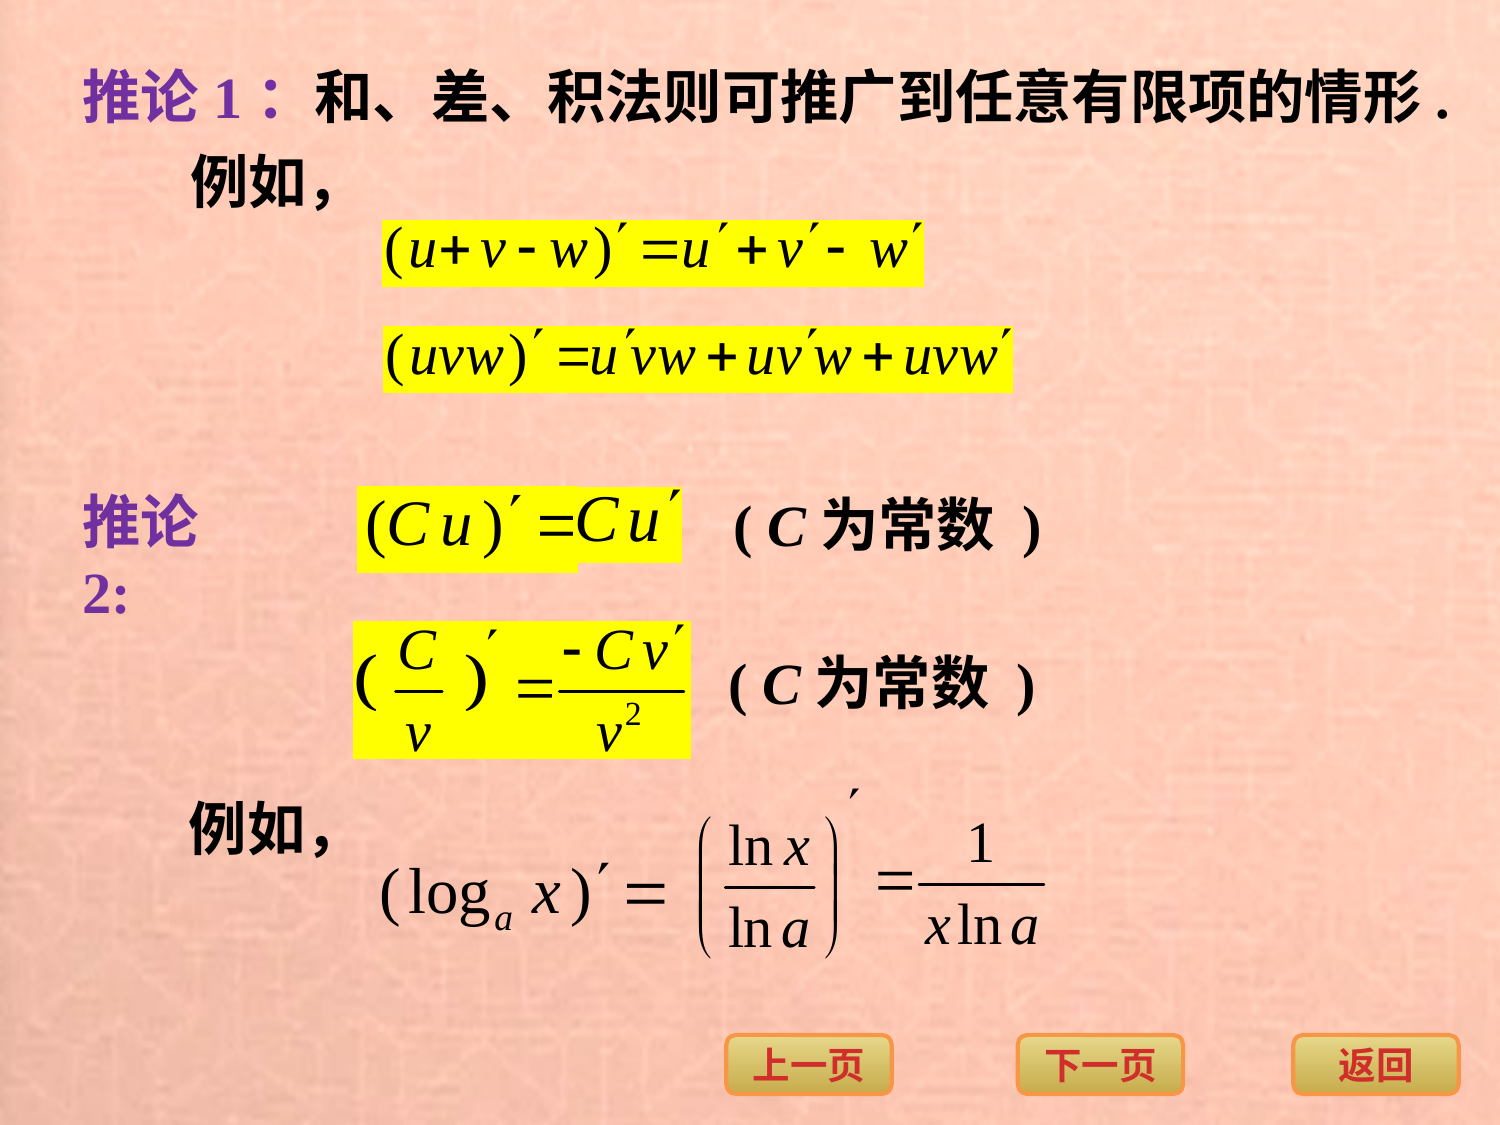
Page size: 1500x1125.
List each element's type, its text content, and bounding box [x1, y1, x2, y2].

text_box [381, 219, 924, 287]
text_box ( C为常数 ) [713, 639, 1051, 724]
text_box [352, 620, 691, 759]
text_box 例如， [174, 785, 382, 870]
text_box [572, 486, 683, 564]
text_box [587, 326, 1014, 394]
text_box 推论2: [67, 478, 268, 633]
text_box ( C为常数 ) [718, 480, 1057, 566]
text_box 推论1：和、差、积法则可推广到任意有限项的情形. [67, 52, 1450, 138]
text_box 例如， [175, 138, 381, 223]
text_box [356, 485, 578, 573]
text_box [692, 785, 868, 965]
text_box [370, 848, 674, 947]
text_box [869, 813, 1051, 952]
picture [0, 0, 1500, 1125]
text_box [383, 325, 586, 394]
